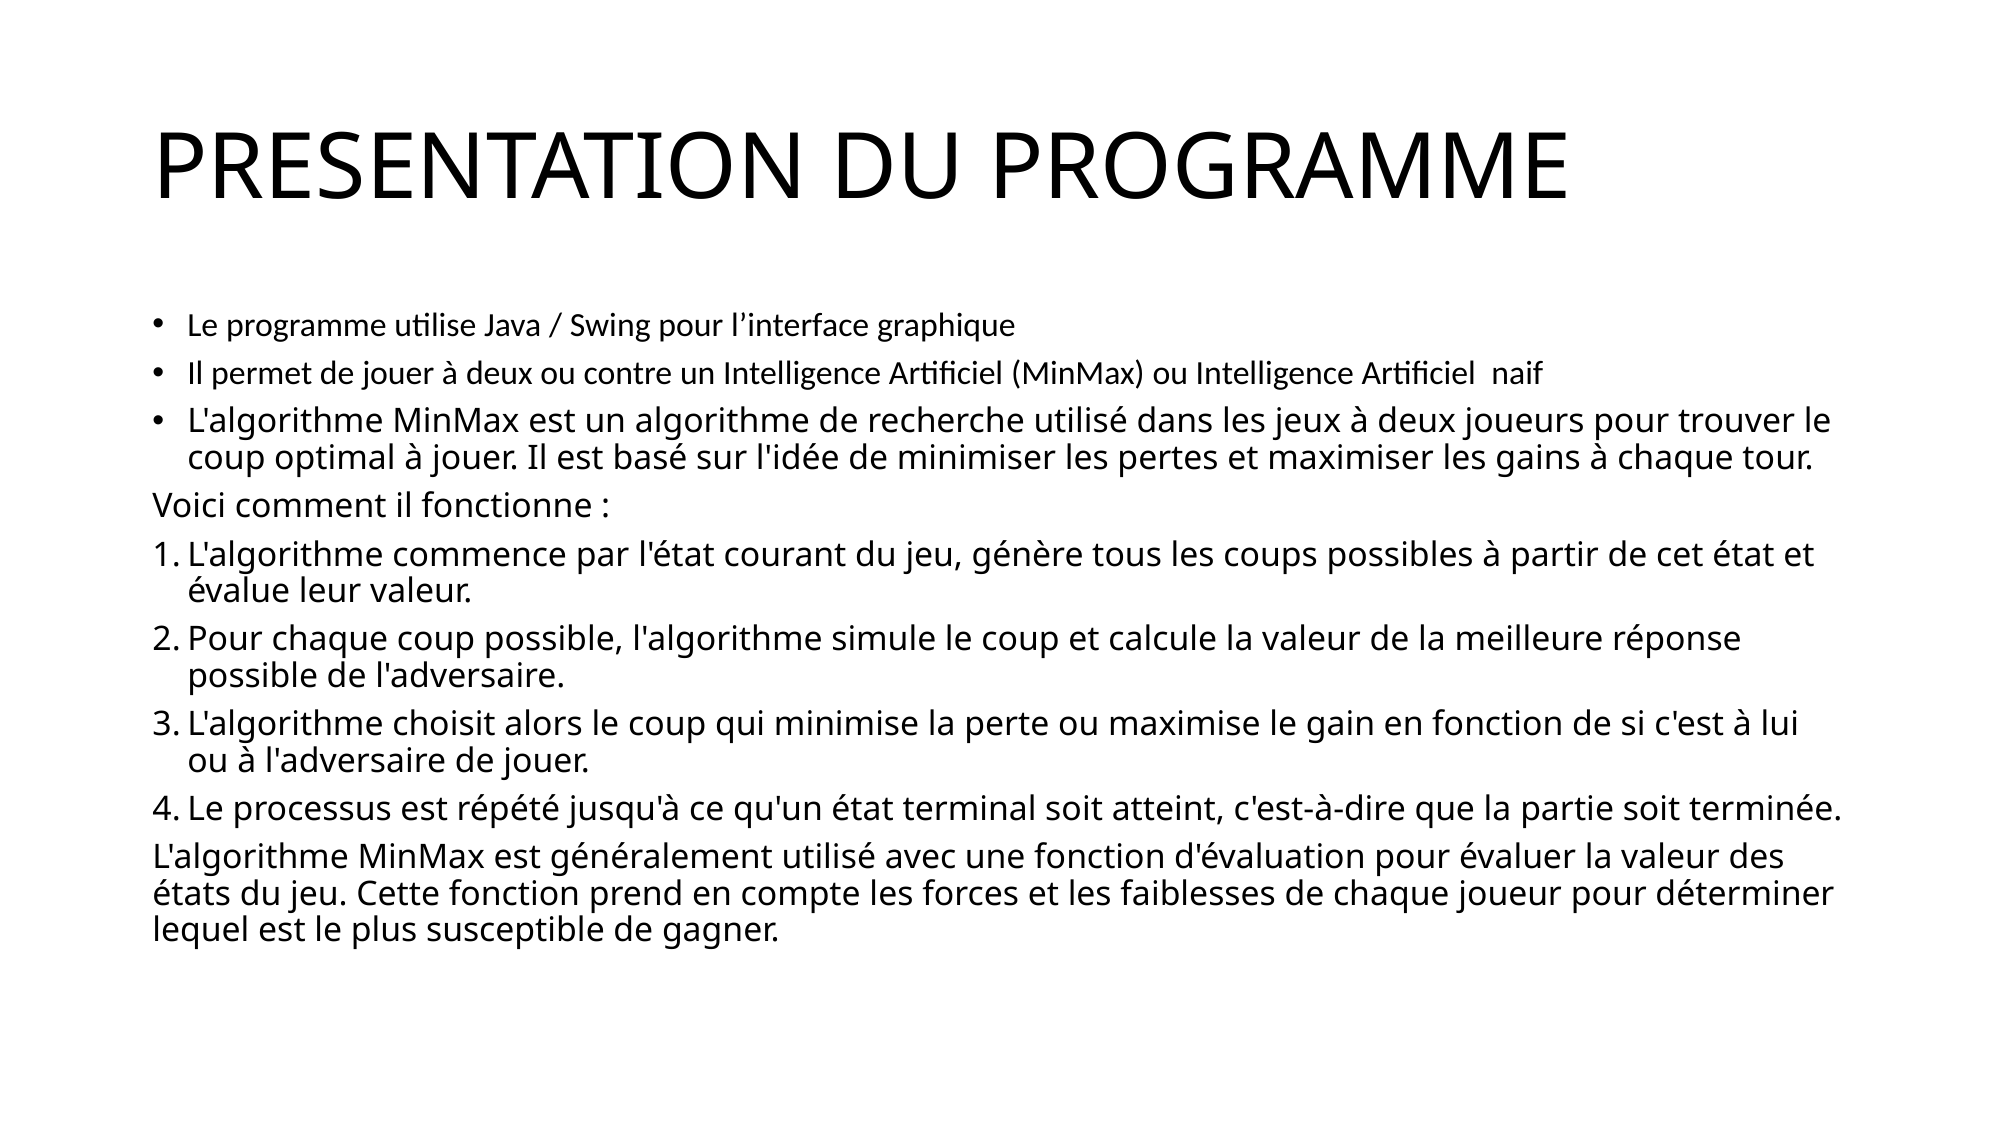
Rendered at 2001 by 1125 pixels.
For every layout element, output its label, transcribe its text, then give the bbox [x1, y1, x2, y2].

list Le programme utilise Java / Swing pour l’interface graphique Il permet de jouer à deux ou contre un Intelligence Artificiel (MinMax) ou Intelligence Artificiel naif L'algorithme MinMax est un algorithme de recherche utilisé dans les jeux à deux joueurs pour trouver le coup optimal à jouer. Il est basé sur l'idée de minimiser les pertes et maximiser les gains à chaque tour. Voici comment il fonctionne : L'algorithme commence par l'état courant du jeu, génère tous les coups possibles à partir de cet état et évalue leur valeur. Pour chaque coup possible, l'algorithme simule le coup et calcule la valeur de la meilleure réponse possible de l'adversaire. L'algorithme choisit alors le coup qui minimise la perte ou maximise le gain en fonction de si c'est à lui ou à l'adversaire de jouer. Le processus est répété jusqu'à ce qu'un état terminal soit atteint, c'est-à-dire que la partie soit terminée. L'algorithme MinMax est généralement utilisé avec une fonction d'évaluation pour évaluer la valeur des états du jeu. Cette fonction prend en compte les forces et les faiblesses de chaque joueur pour déterminer lequel est le plus susceptible de gagner. [137, 299, 1863, 1014]
title PRESENTATION DU PROGRAMME [137, 59, 1863, 278]
